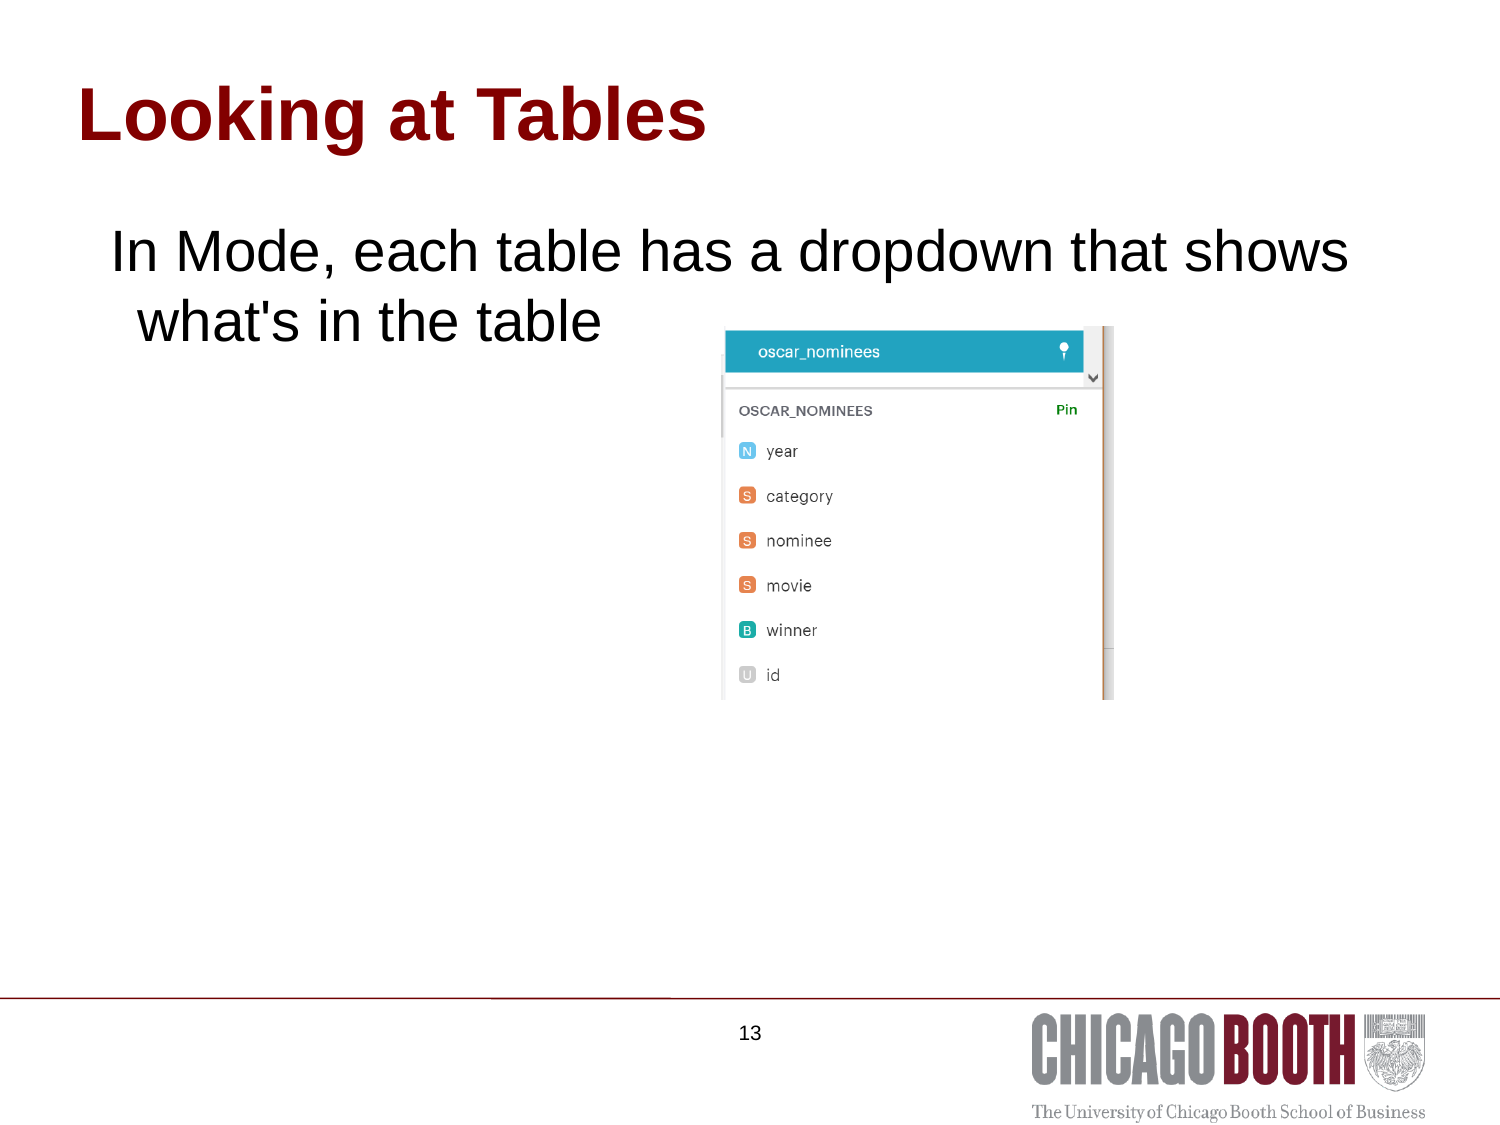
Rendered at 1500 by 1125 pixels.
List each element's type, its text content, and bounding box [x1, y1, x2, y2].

title Looking at Tables [62, 47, 1425, 173]
picture [1032, 1013, 1425, 1123]
picture [720, 326, 1114, 700]
list In Mode, each table has a dropdown that shows what's in the table [66, 197, 1428, 983]
slide_number 13 [712, 1012, 788, 1088]
